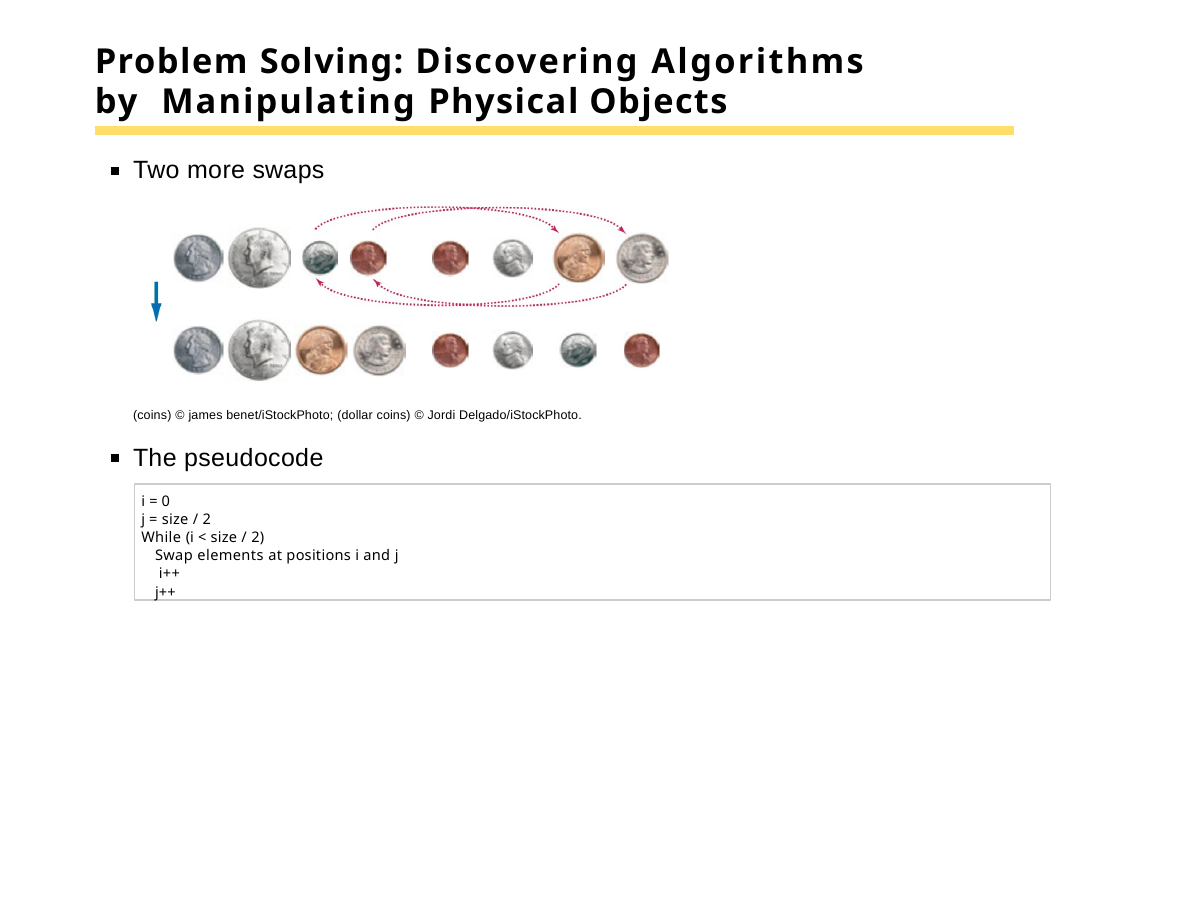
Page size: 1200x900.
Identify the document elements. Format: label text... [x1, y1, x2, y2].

text_box (coins) © james benet/iStockPhoto; (dollar coins) © Jordi Delgado/iStockPhoto. The pseudocode [131, 407, 584, 472]
text_box i = 0 j = size / 2 While (i < size / 2) Swap elements at positions i and j i++ j++ [134, 484, 1051, 601]
text_box [133, 191, 685, 389]
text_box Two more swaps [131, 153, 329, 184]
title Problem Solving: Discovering Algorithms by Manipulating Physical Objects [92, 40, 872, 191]
